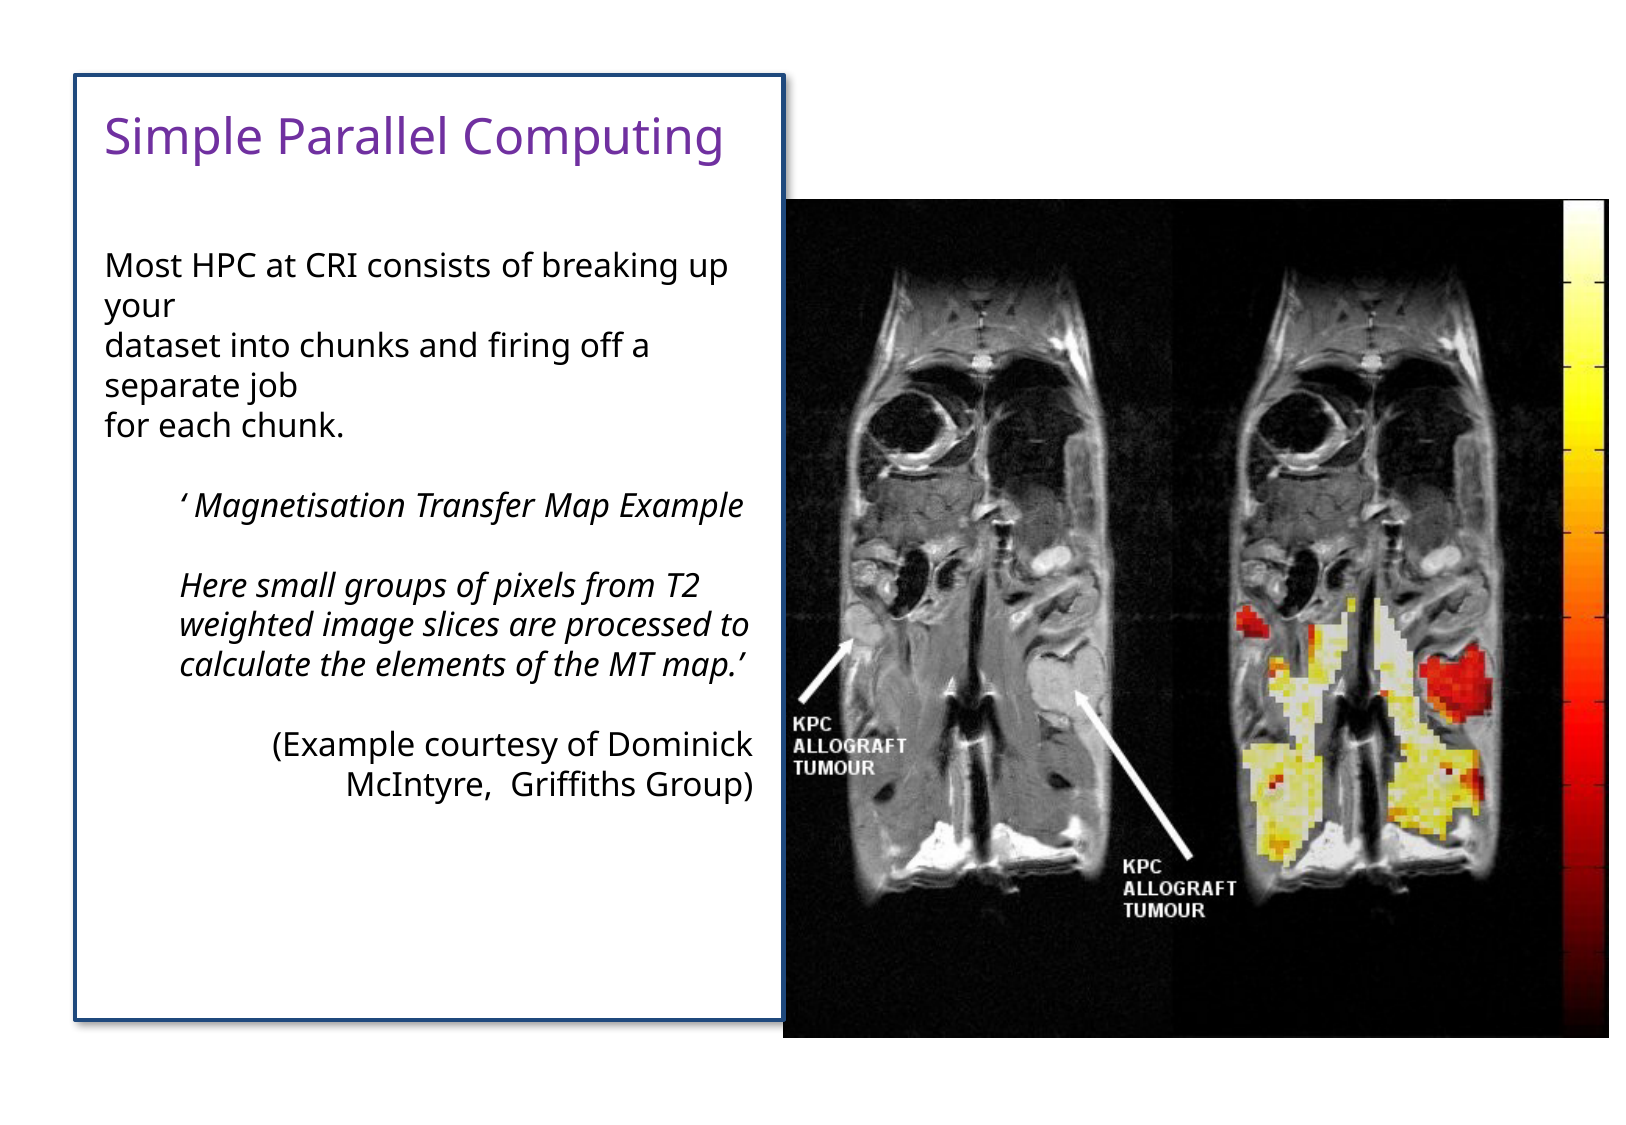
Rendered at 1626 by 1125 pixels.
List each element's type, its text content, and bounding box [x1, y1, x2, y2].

picture [783, 199, 1609, 1038]
text_box Simple Parallel Computing Most HPC at CRI consists of breaking up your dataset into chunks and firing off a separate job for each chunk. ‘ Magnetisation Transfer Map Example Here small groups of pixels from T2 weighted image slices are processed to calculate the elements of the MT map.’ (Example courtesy of Dominick McIntyre, Griffiths Group) [73, 73, 786, 1022]
